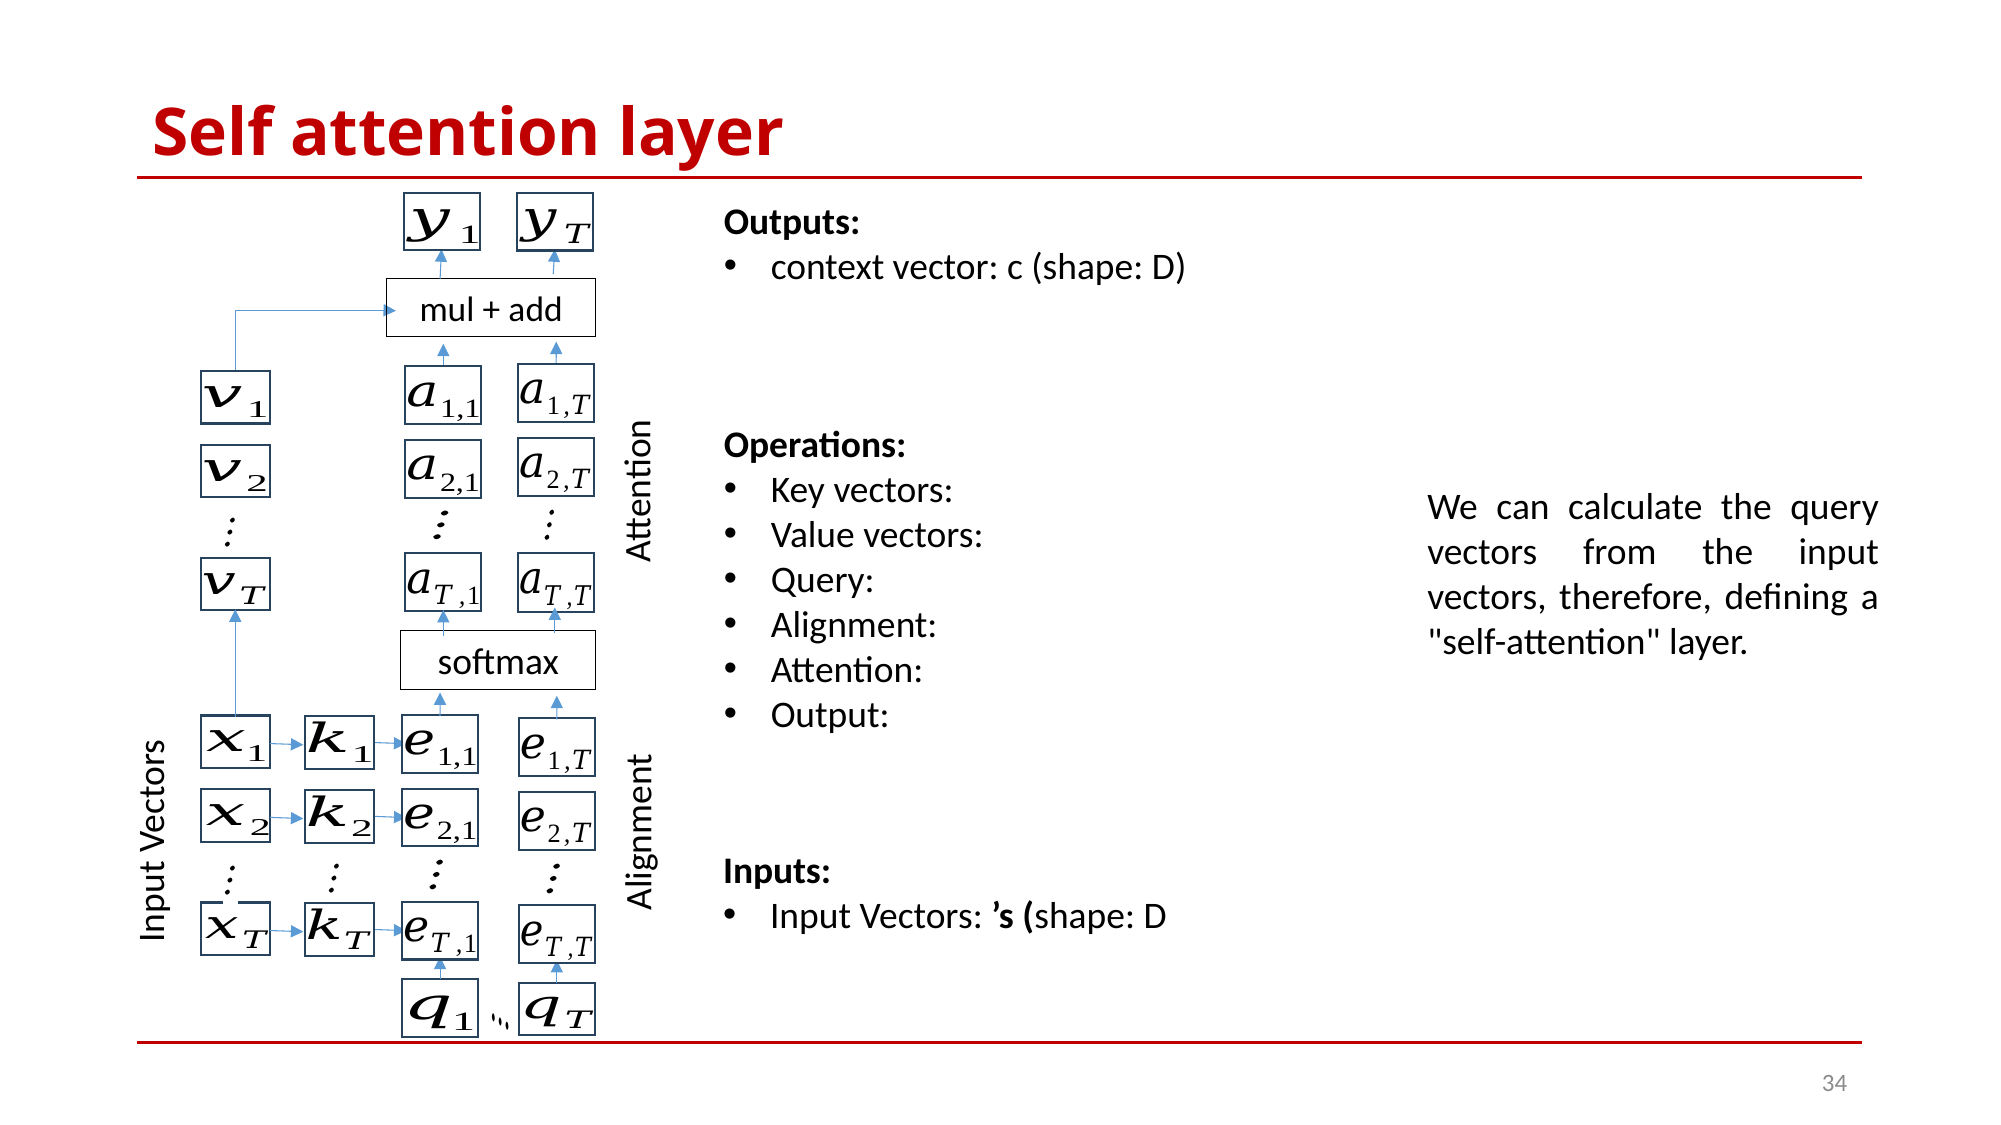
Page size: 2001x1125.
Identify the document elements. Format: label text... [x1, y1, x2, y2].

text_box softmax [400, 630, 596, 690]
text_box mul + add [386, 278, 596, 337]
text_box Input Vectors [119, 722, 180, 960]
title Self attention layer [137, 90, 1863, 178]
text_box We can calculate the query vectors from the input vectors, therefore, defining a "self-attention" layer. [1412, 474, 1895, 670]
text_box Attention [605, 377, 666, 604]
text_box Outputs: context vector: c (shape: D) [709, 189, 1349, 294]
text_box Alignment [606, 719, 667, 946]
slide_number 34 [1412, 1051, 1863, 1111]
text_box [284, 260, 347, 422]
